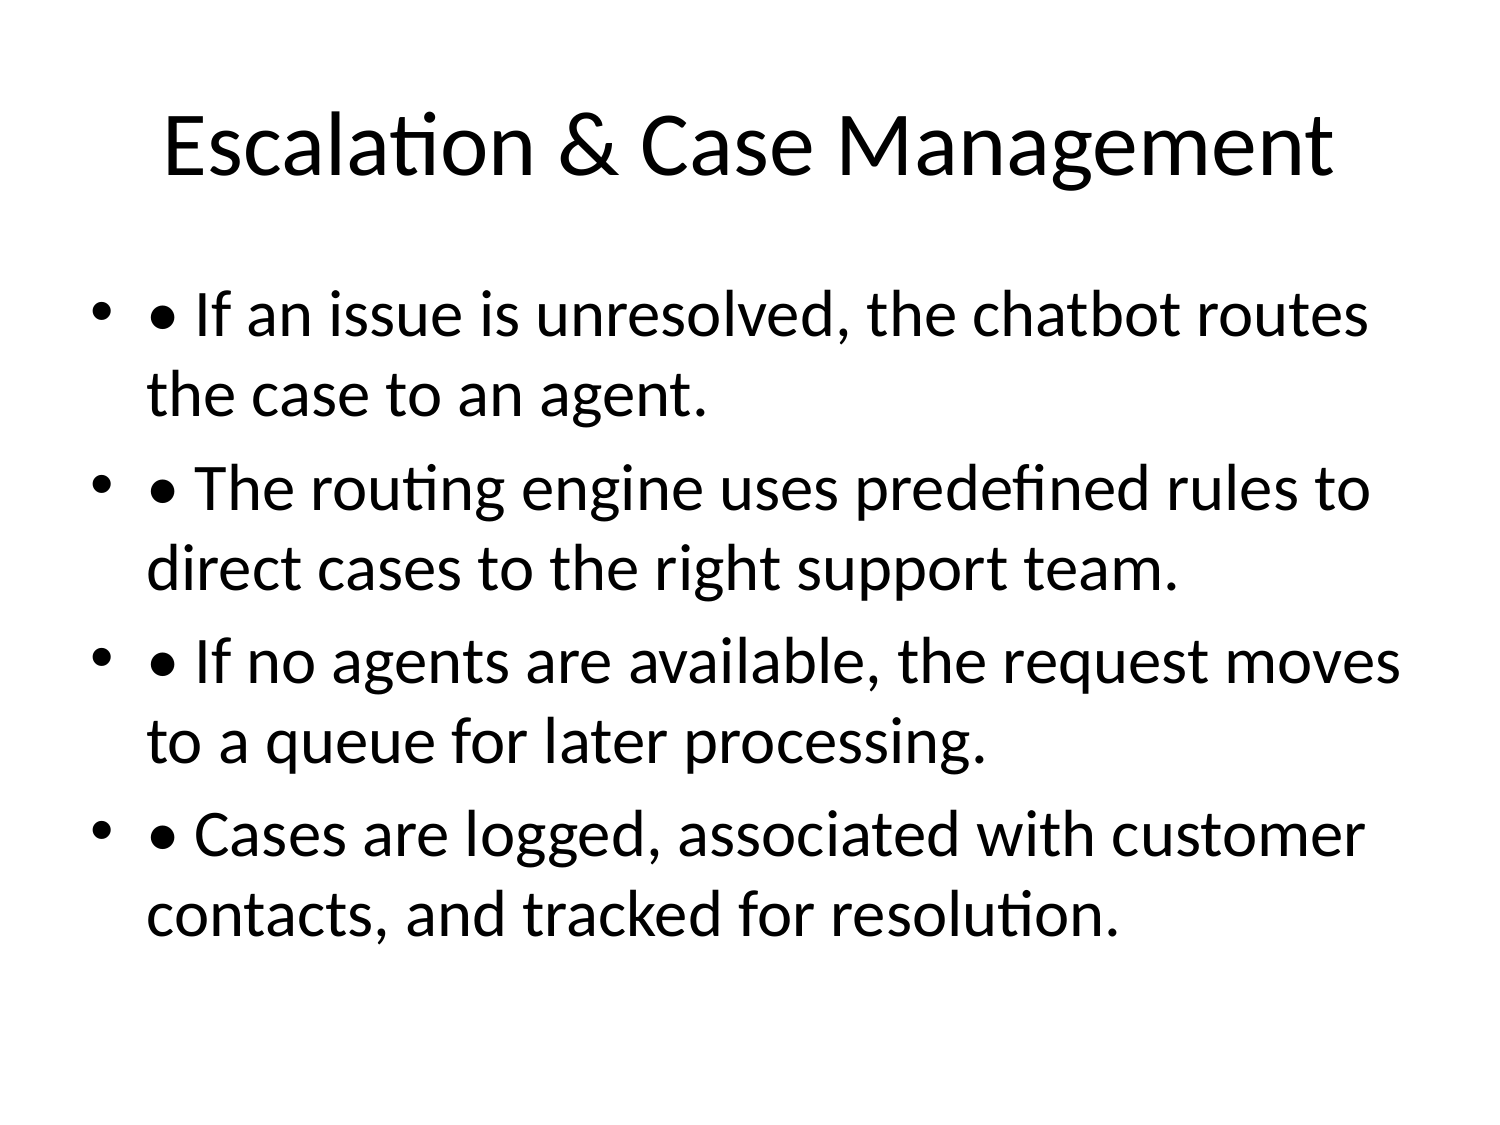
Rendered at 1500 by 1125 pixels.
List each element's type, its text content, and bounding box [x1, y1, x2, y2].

title Escalation & Case Management [75, 45, 1425, 233]
list • If an issue is unresolved, the chatbot routes the case to an agent. • The routing engine uses predefined rules to direct cases to the right support team. • If no agents are available, the request moves to a queue for later processing. • Cases are logged, associated with customer contacts, and tracked for resolution. [75, 262, 1425, 1005]
